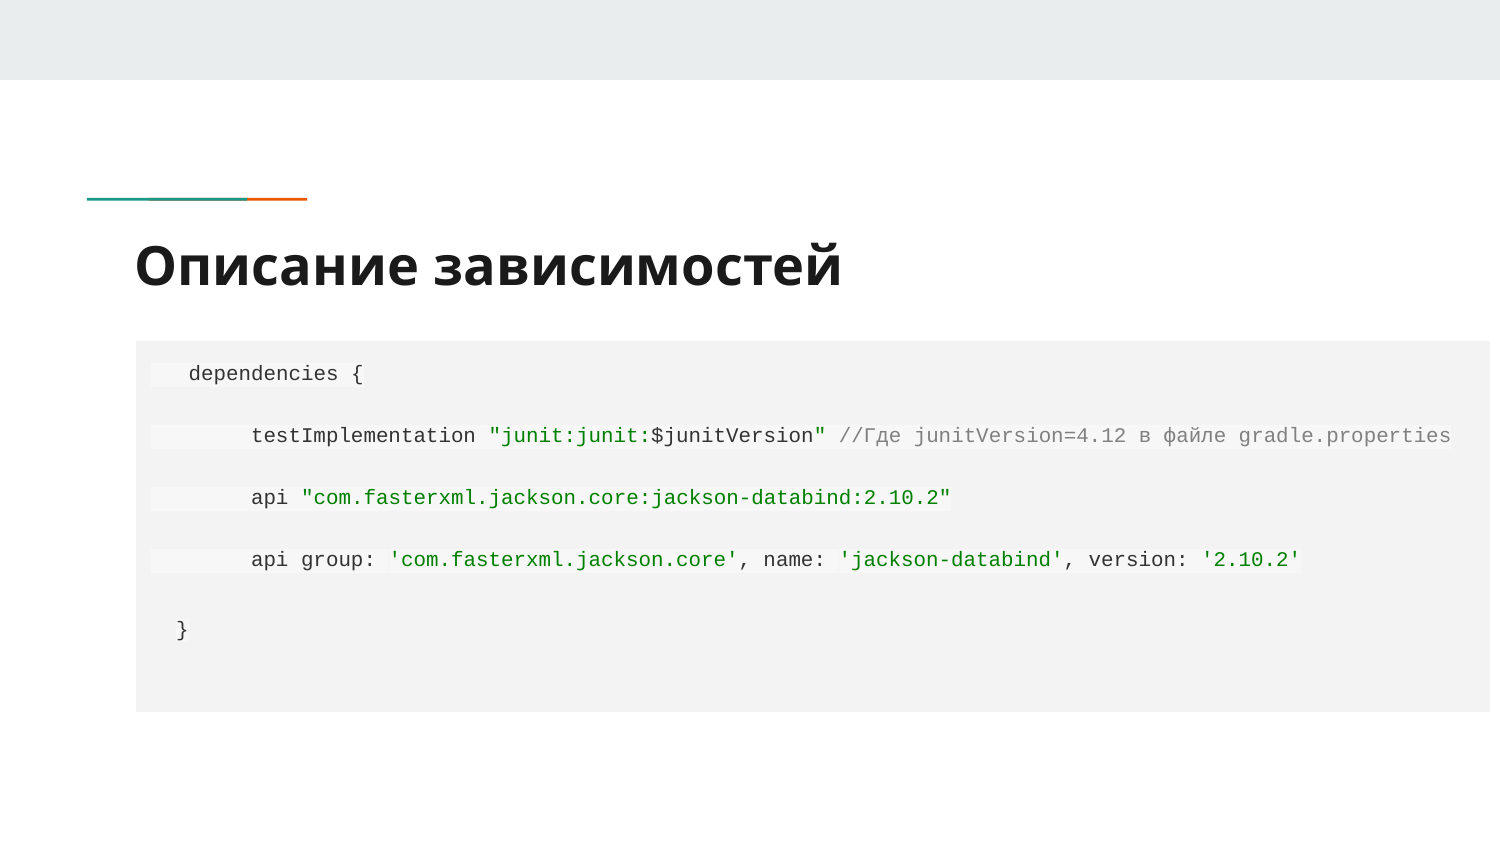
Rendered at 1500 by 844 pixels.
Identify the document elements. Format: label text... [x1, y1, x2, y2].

list dependencies { testImplementation "junit:junit:$junitVersion" //Где junitVersion=4.12 в файле gradle.properties api "com.fasterxml.jackson.core:jackson-databind:2.10.2" api group: 'com.fasterxml.jackson.core', name: 'jackson-databind', version: '2.10.2' } [136, 341, 1491, 712]
title Описание зависимостей [119, 216, 1381, 305]
